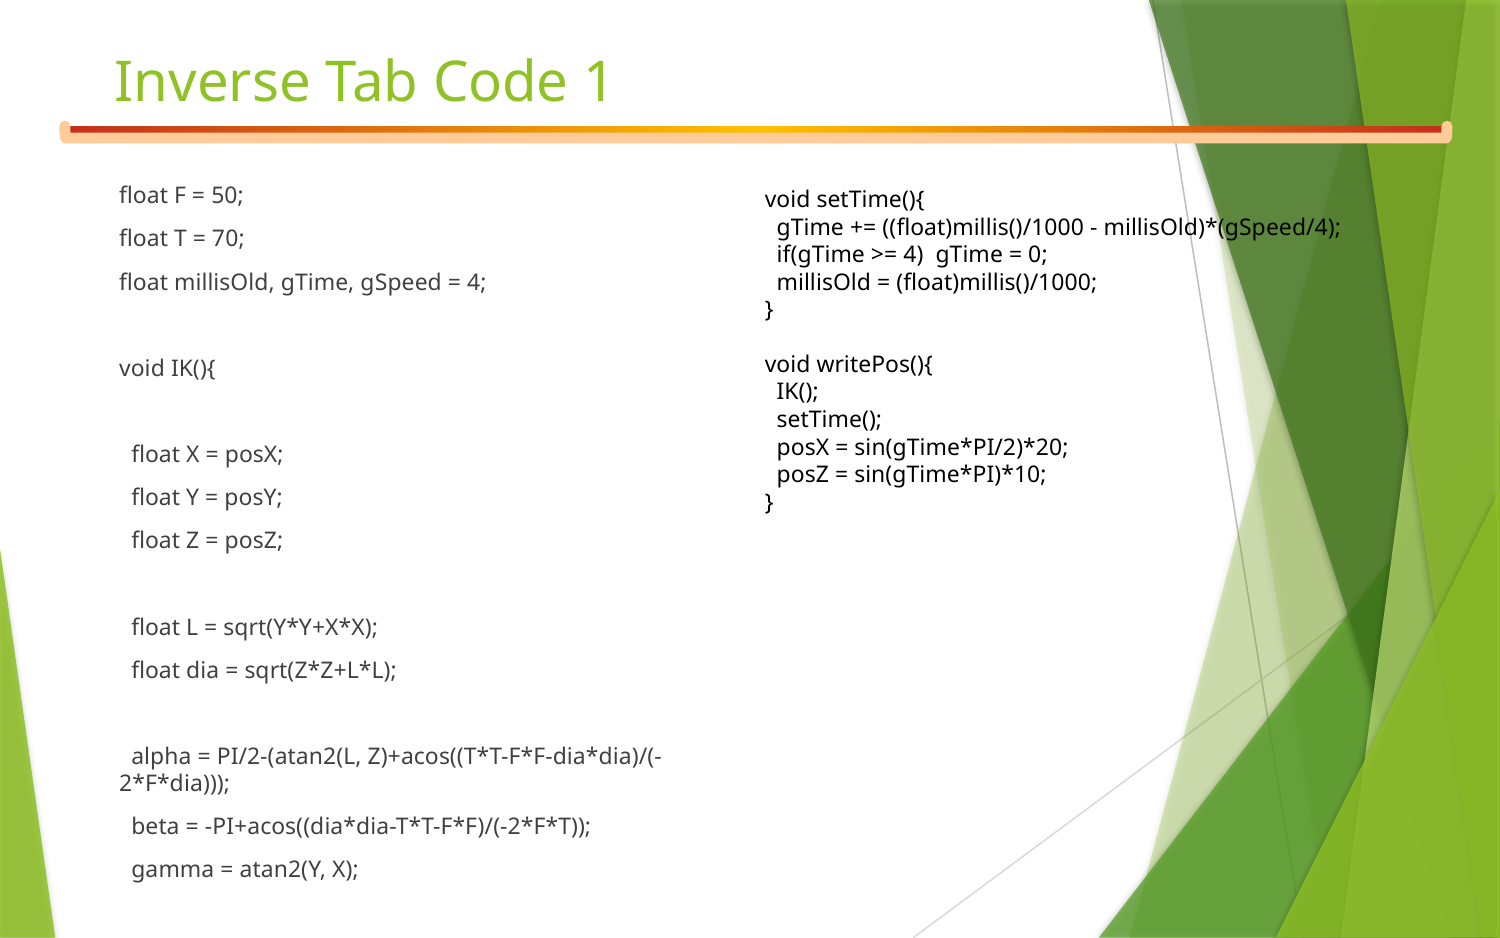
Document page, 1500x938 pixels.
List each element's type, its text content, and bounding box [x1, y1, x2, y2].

title Inverse Tab Code 1 [99, 37, 1400, 127]
text_box void setTime(){ gTime += ((float)millis()/1000 - millisOld)*(gSpeed/4); if(gTime >= 4) gTime = 0; millisOld = (float)millis()/1000; } void writePos(){ IK(); setTime(); posX = sin(gTime*PI/2)*20; posZ = sin(gTime*PI)*10; } [750, 177, 1388, 522]
list float F = 50; float T = 70; float millisOld, gTime, gSpeed = 4; void IK(){ float X = posX; float Y = posY; float Z = posZ; float L = sqrt(Y*Y+X*X); float dia = sqrt(Z*Z+L*L); alpha = PI/2-(atan2(L, Z)+acos((T*T-F*F-dia*dia)/(-2*F*dia))); beta = -PI+acos((dia*dia-T*T-F*F)/(-2*F*T)); gamma = atan2(Y, X); } [104, 173, 715, 871]
text_box [785, 173, 1243, 177]
text_box [785, 522, 1243, 871]
